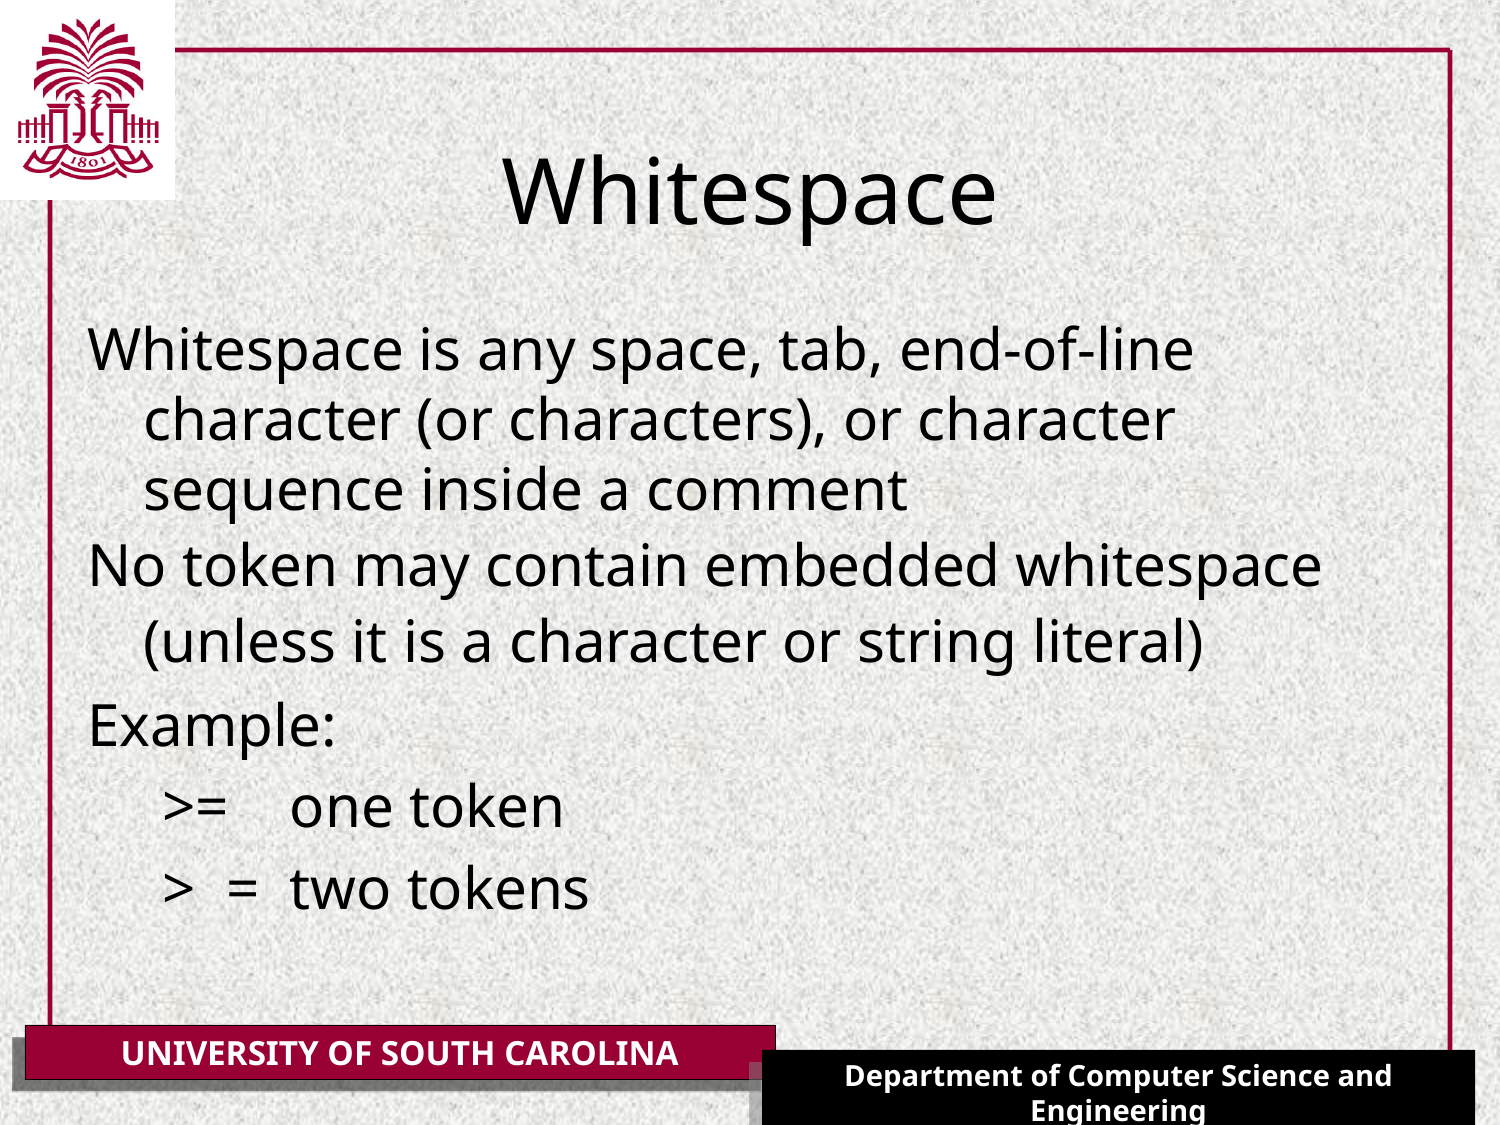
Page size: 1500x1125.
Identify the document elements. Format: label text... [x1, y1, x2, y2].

list Whitespace is any space, tab, end-of-line character (or characters), or character sequence inside a comment No token may contain embedded whitespace (unless it is a character or string literal) Example: >= one token > = two tokens [87, 312, 1450, 925]
title Whitespace [112, 99, 1388, 288]
picture [0, 0, 1500, 1125]
picture [13, 1038, 749, 1091]
